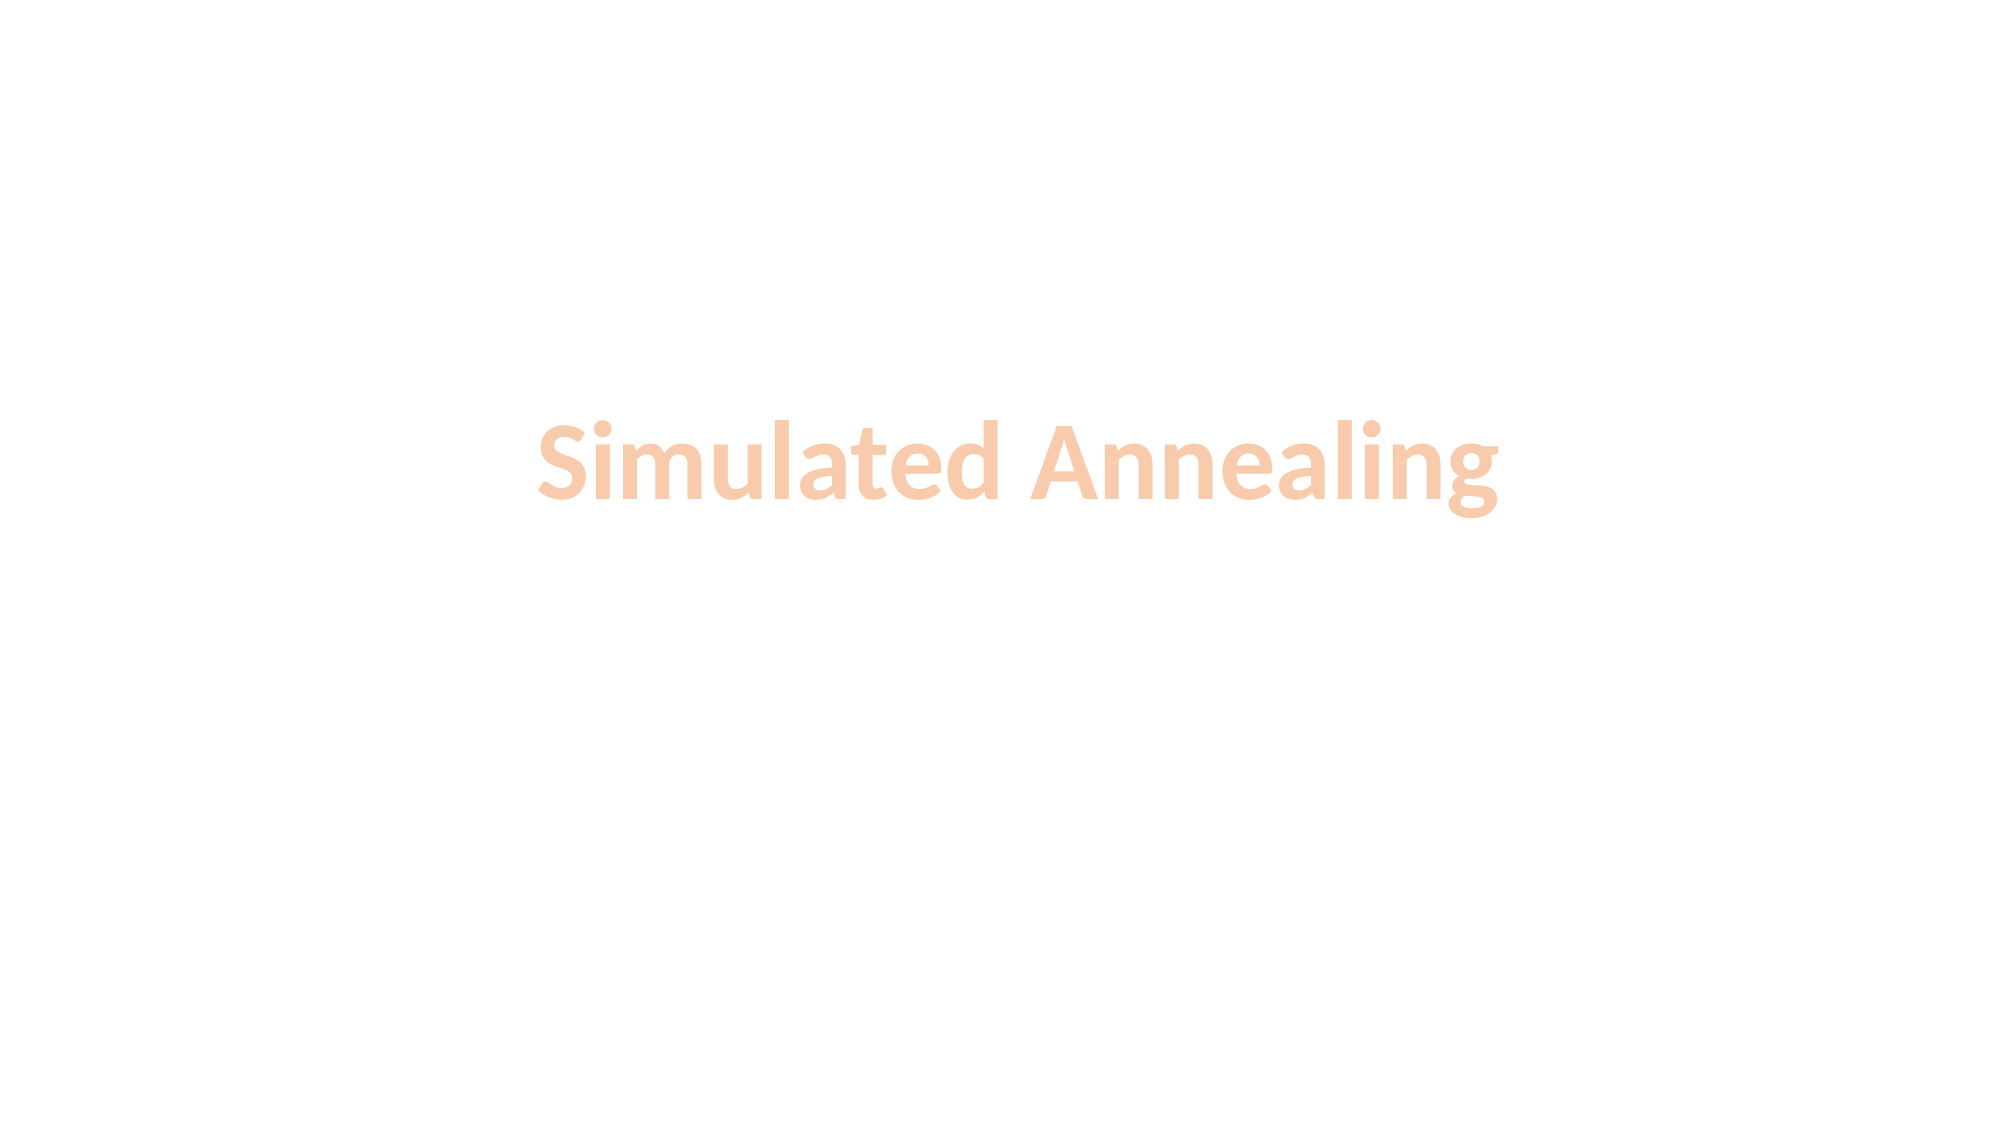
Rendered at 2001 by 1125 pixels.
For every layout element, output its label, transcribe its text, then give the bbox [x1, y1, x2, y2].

text_box Simulated Annealing [520, 379, 1517, 530]
